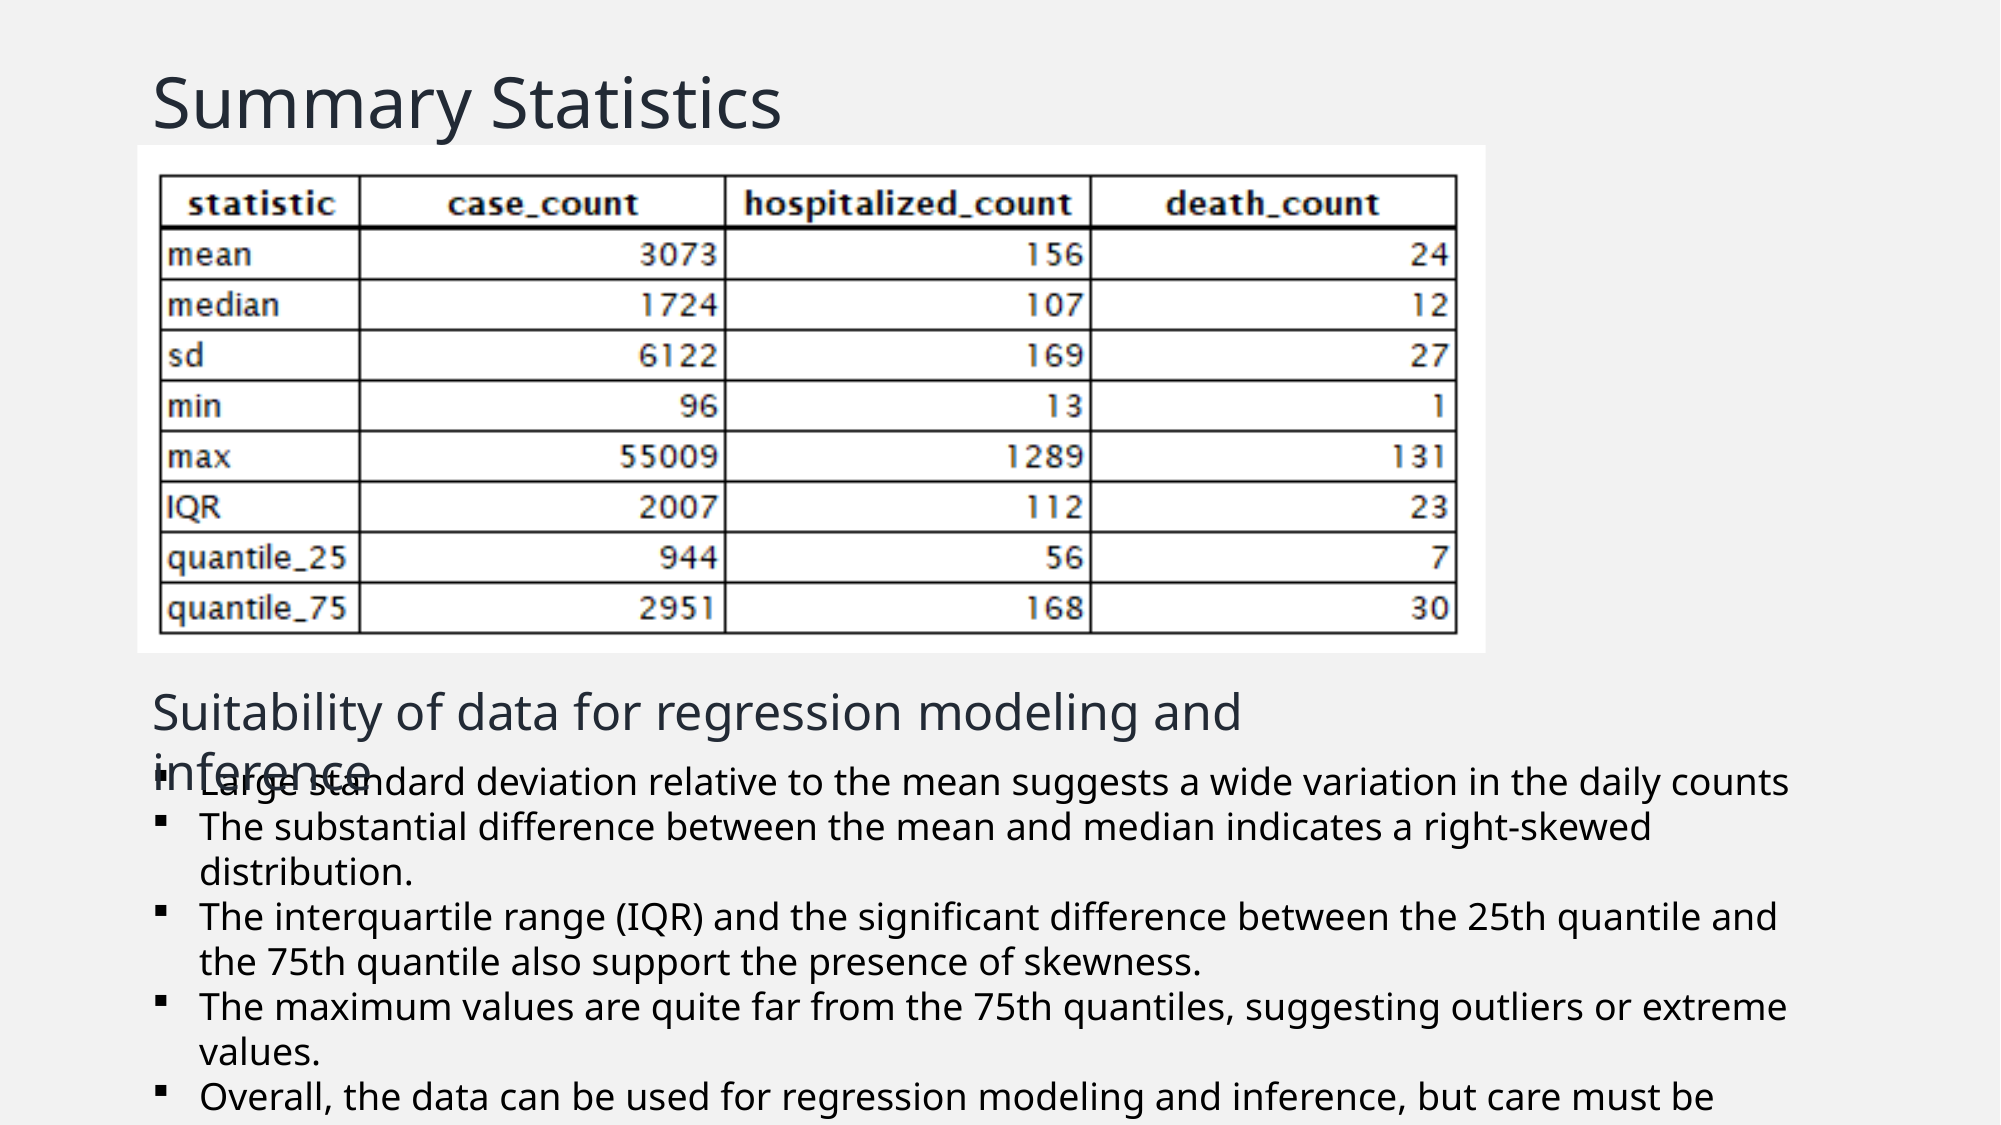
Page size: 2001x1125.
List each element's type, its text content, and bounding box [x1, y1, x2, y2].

text_box Suitability of data for regression modeling and inference [137, 673, 1317, 808]
text_box Large standard deviation relative to the mean suggests a wide variation in the daily counts The substantial difference between the mean and median indicates a right-skewed distribution. The interquartile range (IQR) and the significant difference between the 25th quantile and the 75th quantile also support the presence of skewness. The maximum values are quite far from the 75th quantiles, suggesting outliers or extreme values. Overall, the data can be used for regression modeling and inference, but care must be taken to choose the correct model form and address the issues of skewness and outliers [137, 750, 1814, 1125]
title Summary Statistics [137, 59, 809, 145]
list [137, 145, 1486, 653]
